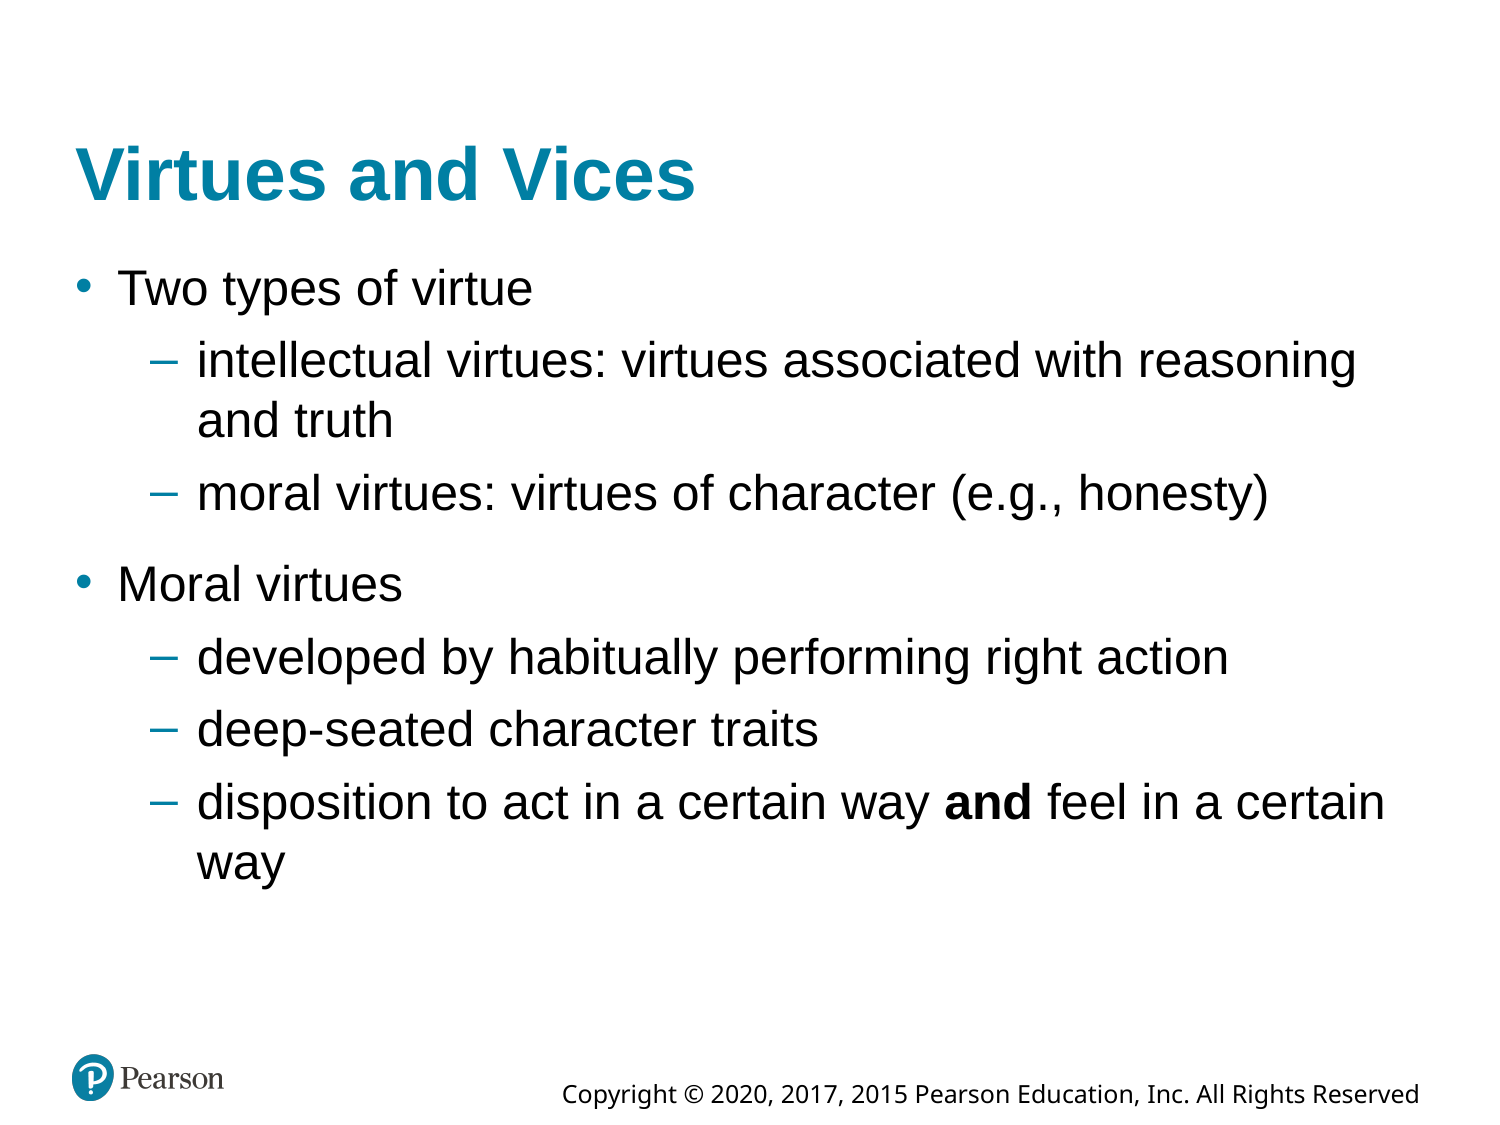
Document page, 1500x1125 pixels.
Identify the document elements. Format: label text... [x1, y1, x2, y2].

list Two types of virtue intellectual virtues: virtues associated with reasoning and truth moral virtues: virtues of character (e.g., honesty) Moral virtues developed by habitually performing right action deep-seated character traits disposition to act in a certain way and feel in a certain way [75, 255, 1425, 983]
picture [80, 1063, 106, 1088]
picture [72, 1054, 88, 1070]
picture [98, 1054, 224, 1101]
title Virtues and Vices [75, 35, 1425, 216]
picture [72, 1087, 83, 1101]
